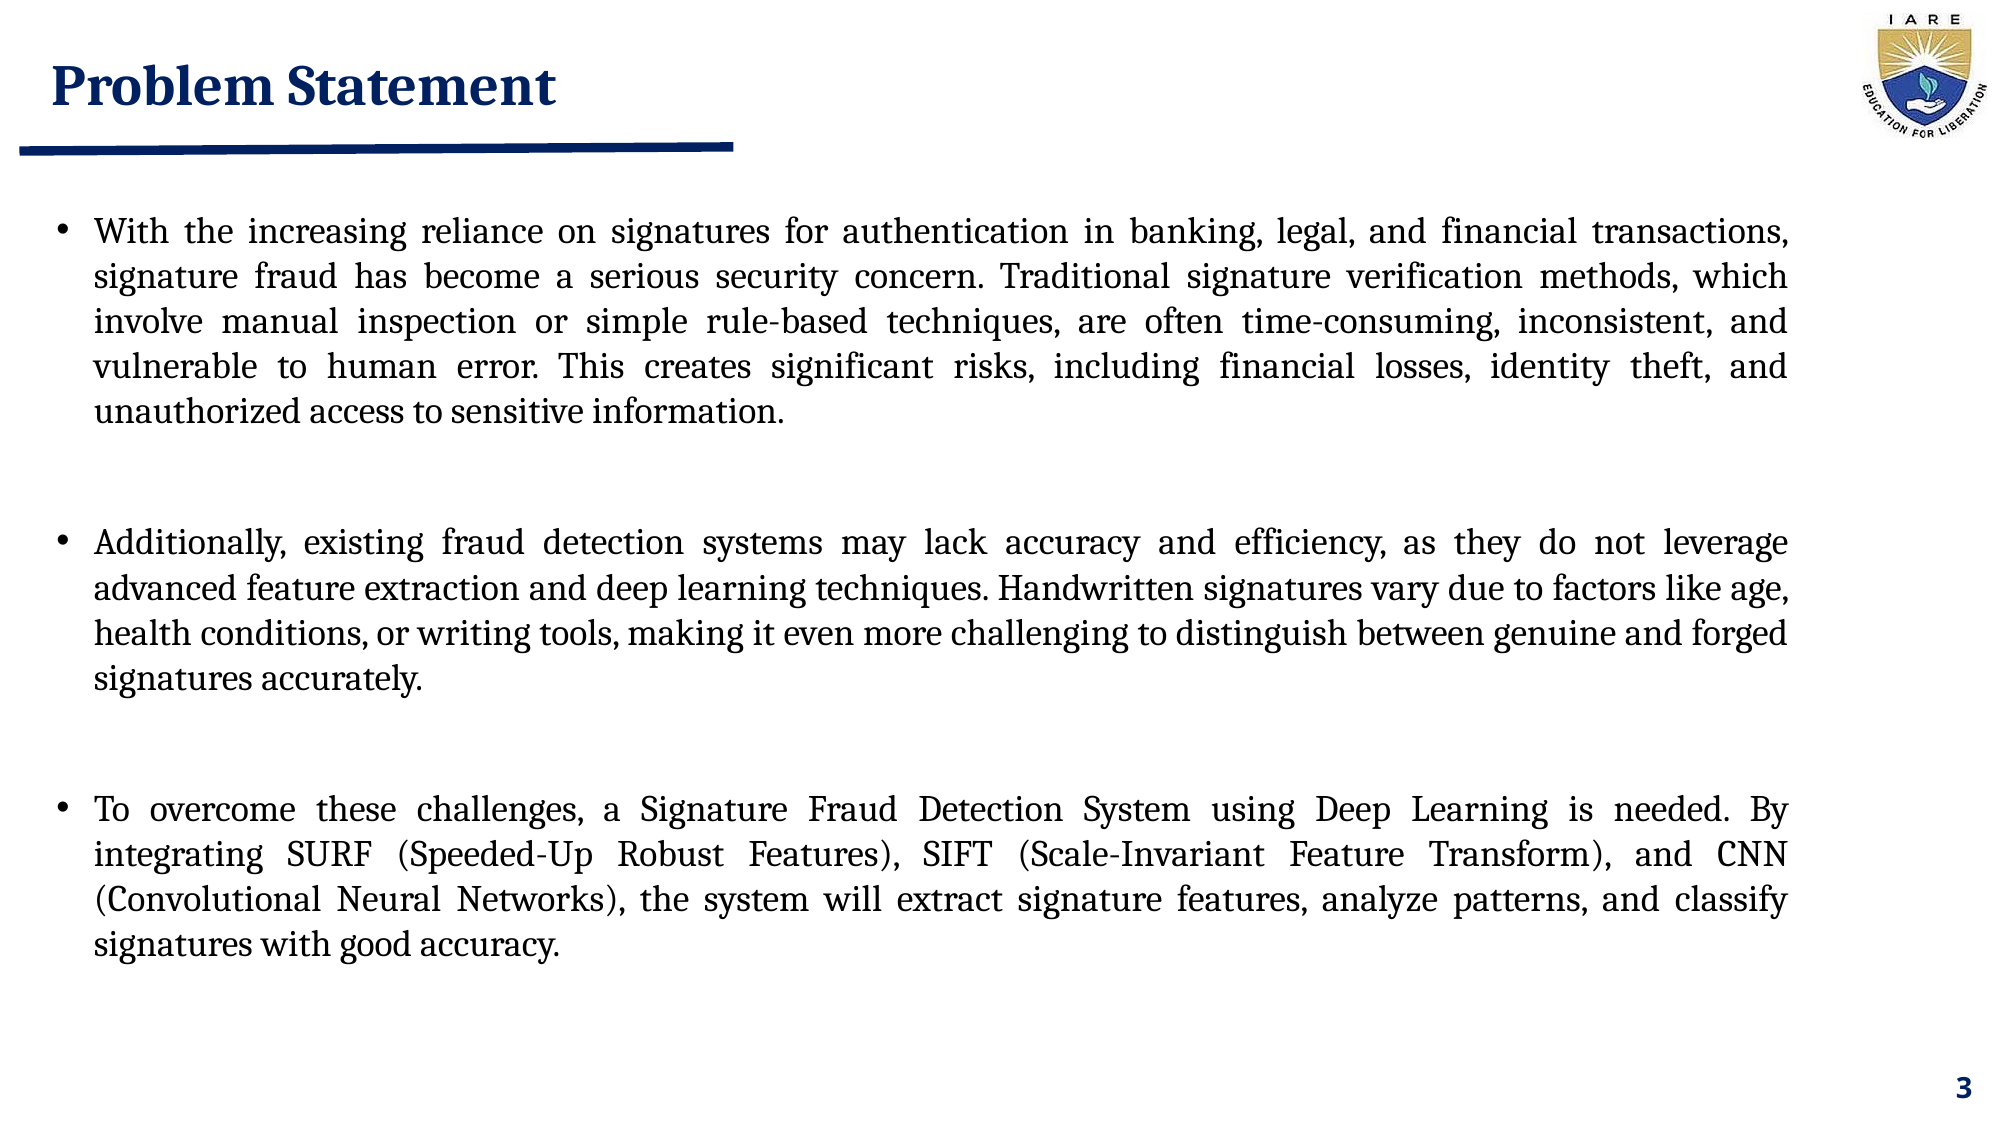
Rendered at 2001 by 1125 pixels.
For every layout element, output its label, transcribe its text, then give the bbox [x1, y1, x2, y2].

slide_number 3 [1537, 1059, 1988, 1120]
list With the increasing reliance on signatures for authentication in banking, legal, and financial transactions, signature fraud has become a serious security concern. Traditional signature verification methods, which involve manual inspection or simple rule-based techniques, are often time-consuming, inconsistent, and vulnerable to human error. This creates significant risks, including financial losses, identity theft, and unauthorized access to sensitive information. Additionally, existing fraud detection systems may lack accuracy and efficiency, as they do not leverage advanced feature extraction and deep learning techniques. Handwritten signatures vary due to factors like age, health conditions, or writing tools, making it even more challenging to distinguish between genuine and forged signatures accurately. To overcome these challenges, a Signature Fraud Detection System using Deep Learning is needed. By integrating SURF (Speeded-Up Robust Features), SIFT (Scale-Invariant Feature Transform), and CNN (Convolutional Neural Networks), the system will extract signature features, analyze patterns, and classify signatures with good accuracy. [40, 197, 1807, 1047]
title Problem Statement [36, 37, 716, 137]
picture [1862, 13, 1988, 147]
